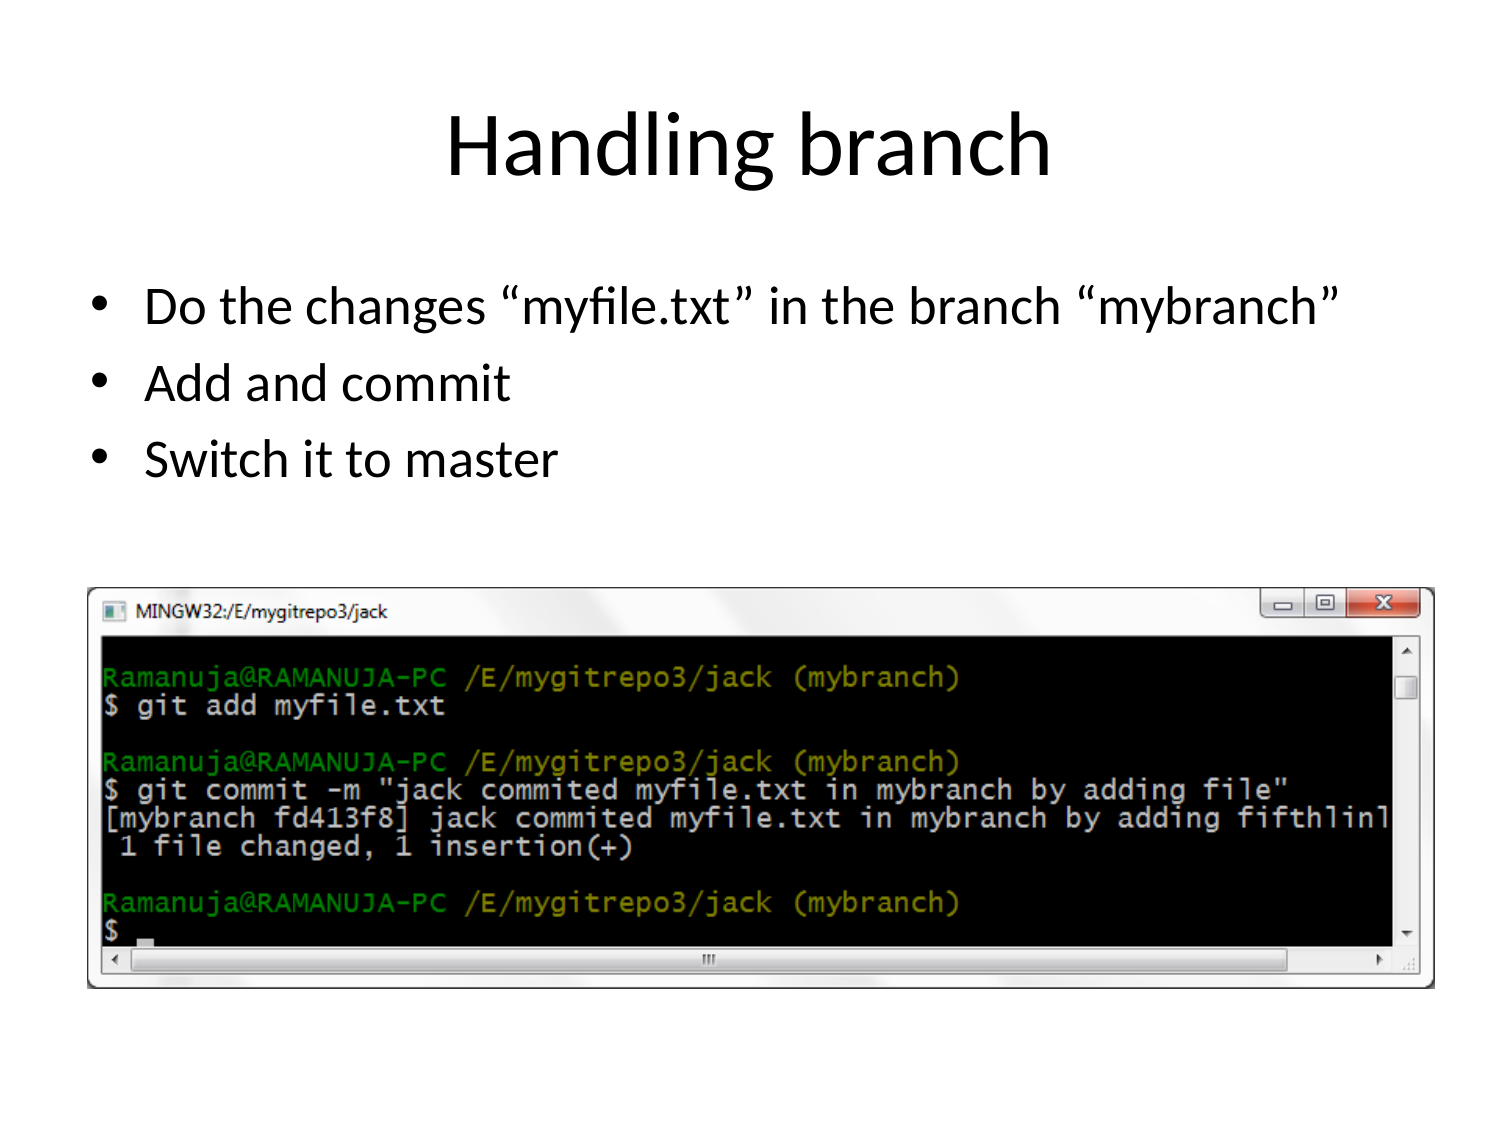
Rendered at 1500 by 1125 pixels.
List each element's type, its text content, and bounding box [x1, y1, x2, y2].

picture [87, 587, 1435, 990]
list Do the changes “myfile.txt” in the branch “mybranch” Add and commit Switch it to master [75, 262, 1425, 500]
title Handling branch [75, 45, 1425, 233]
